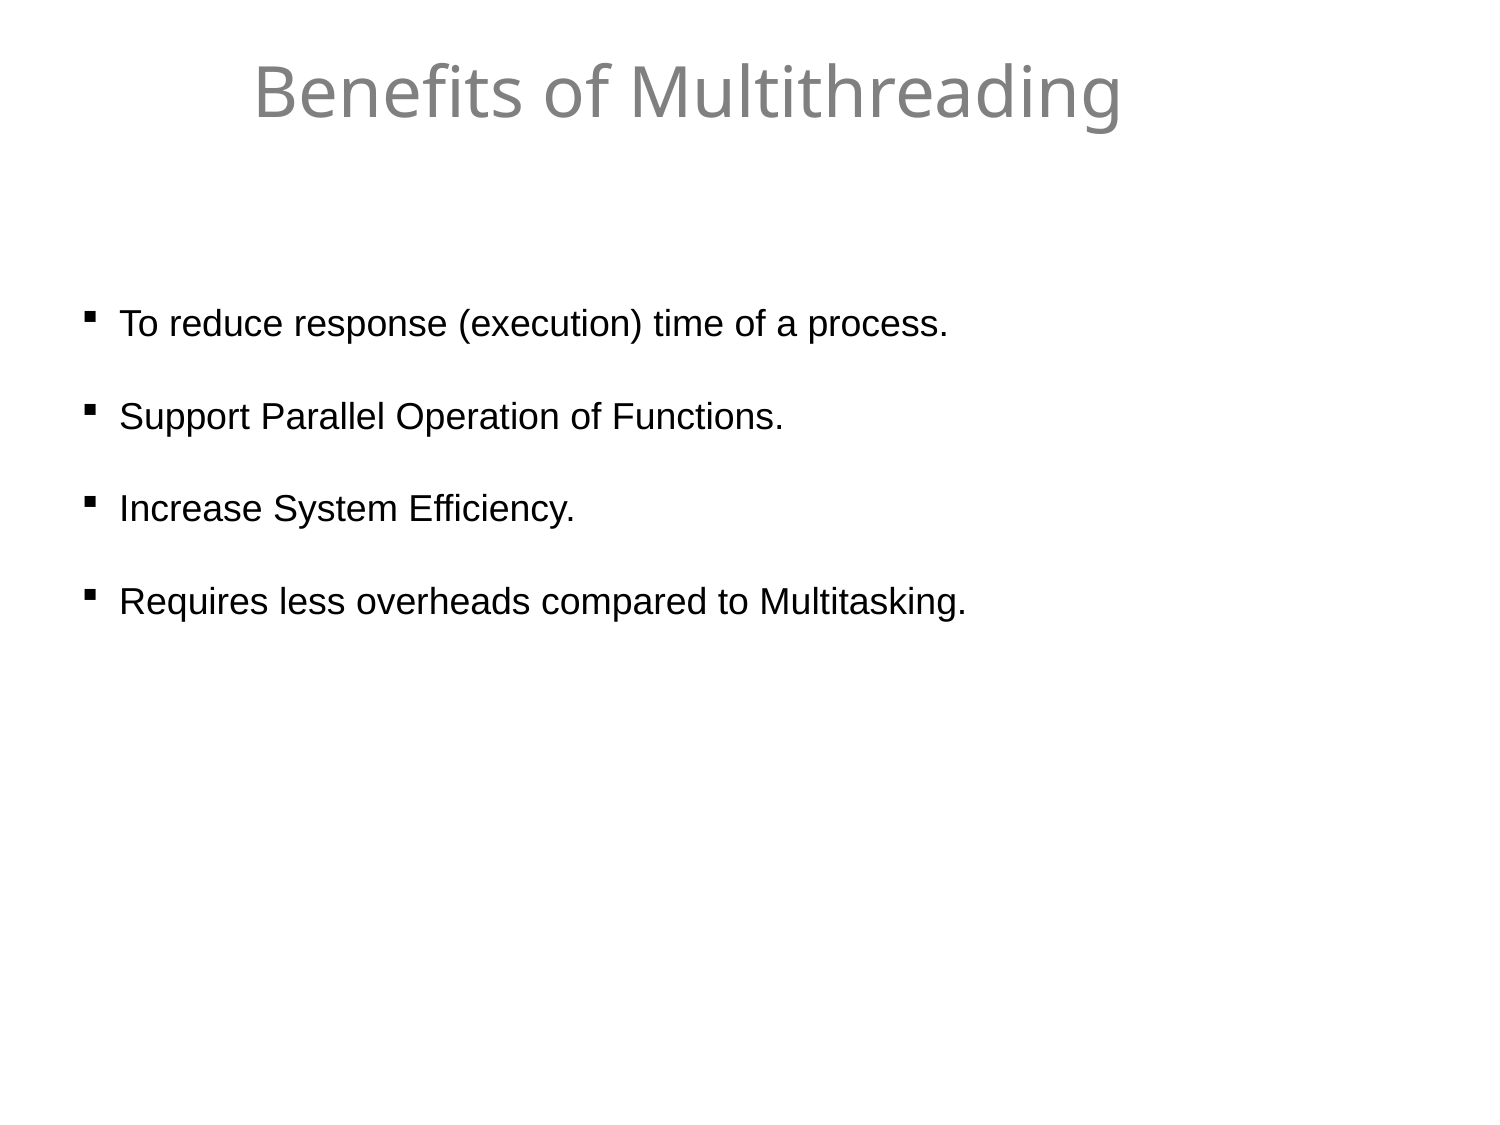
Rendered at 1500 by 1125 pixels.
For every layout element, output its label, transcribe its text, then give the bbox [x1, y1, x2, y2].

list To reduce response (execution) time of a process. Support Parallel Operation of Functions. Increase System Efficiency. Requires less overheads compared to Multitasking. [66, 269, 1425, 990]
title Benefits of Multithreading [237, 2, 1500, 188]
